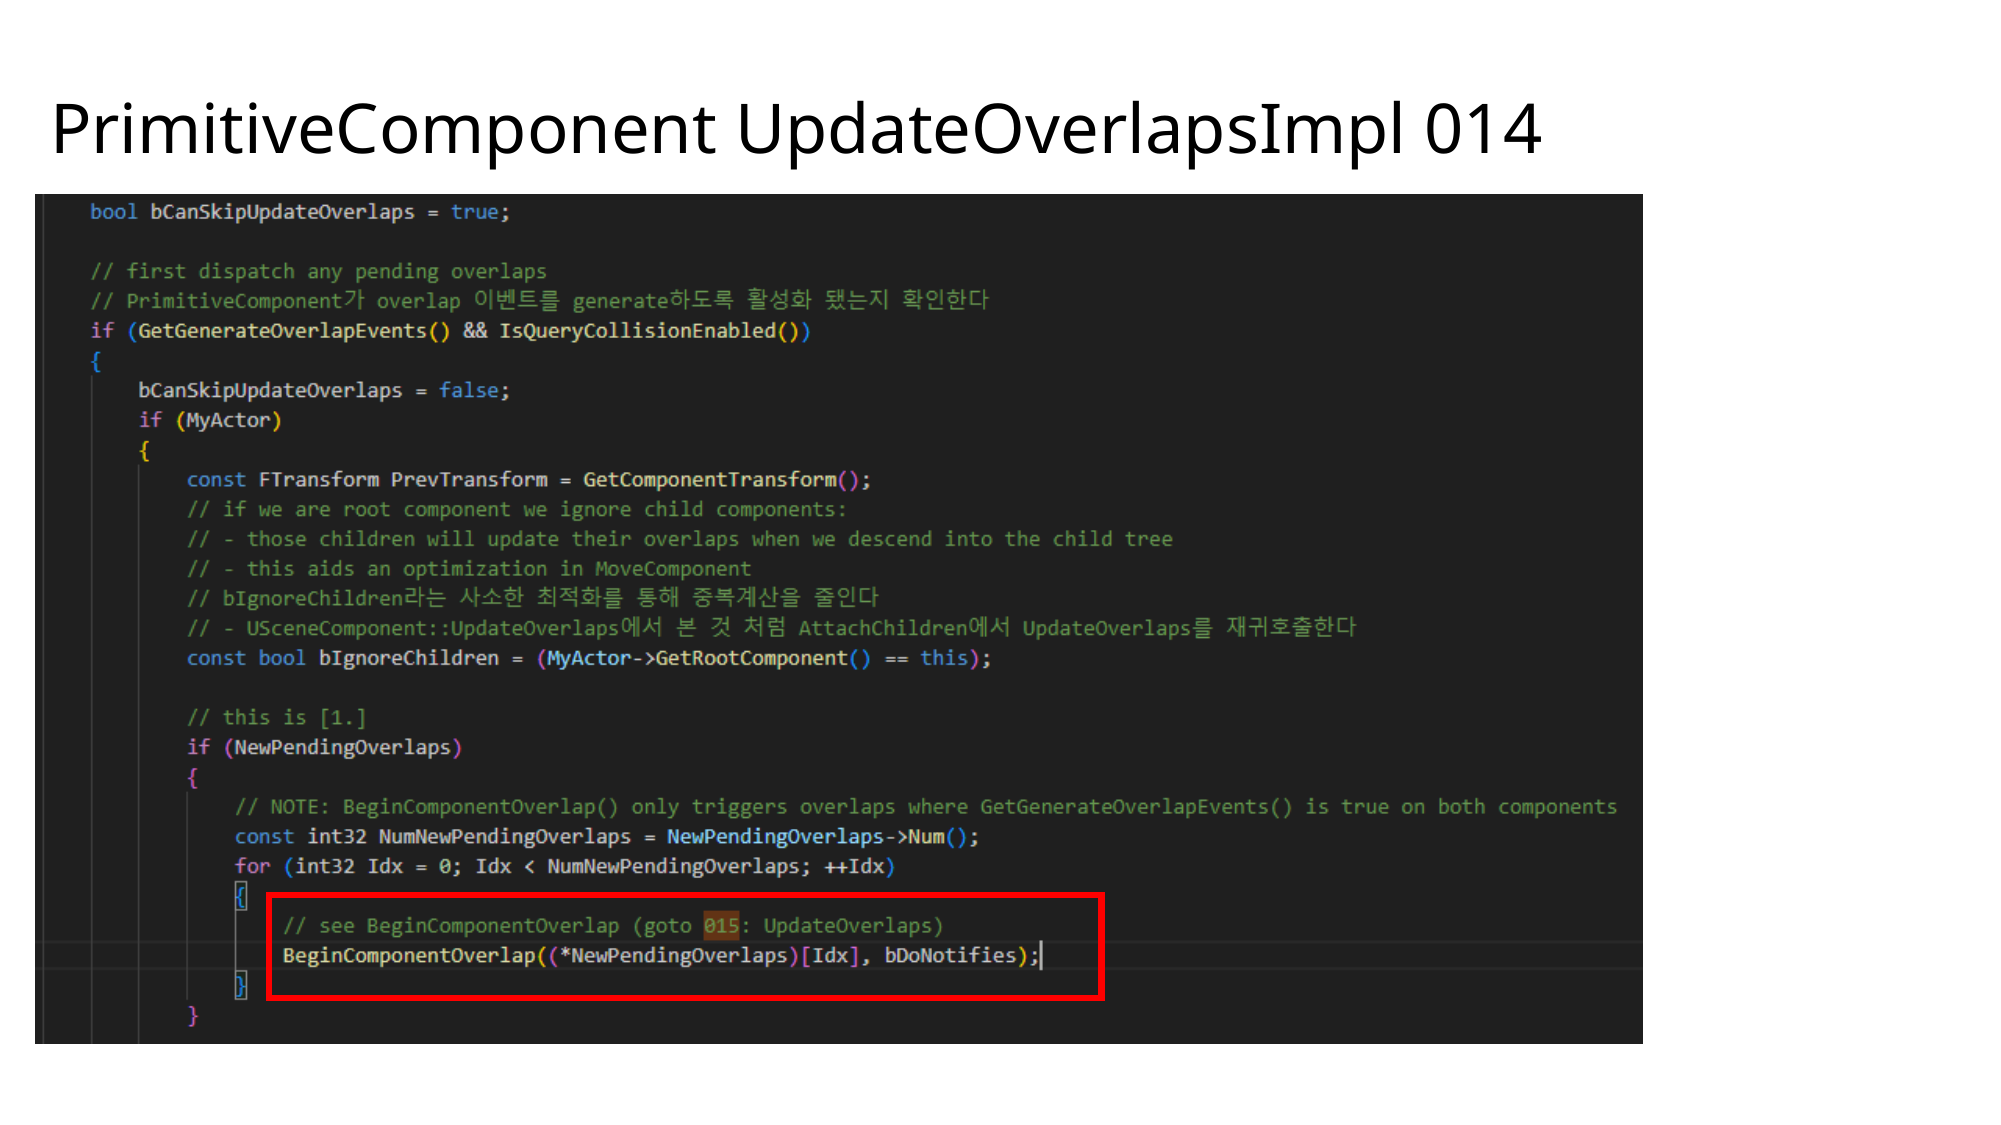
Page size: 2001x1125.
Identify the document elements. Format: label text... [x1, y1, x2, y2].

picture [34, 194, 1644, 1044]
text_box PrimitiveComponent UpdateOverlapsImpl 014 [34, 67, 1760, 195]
